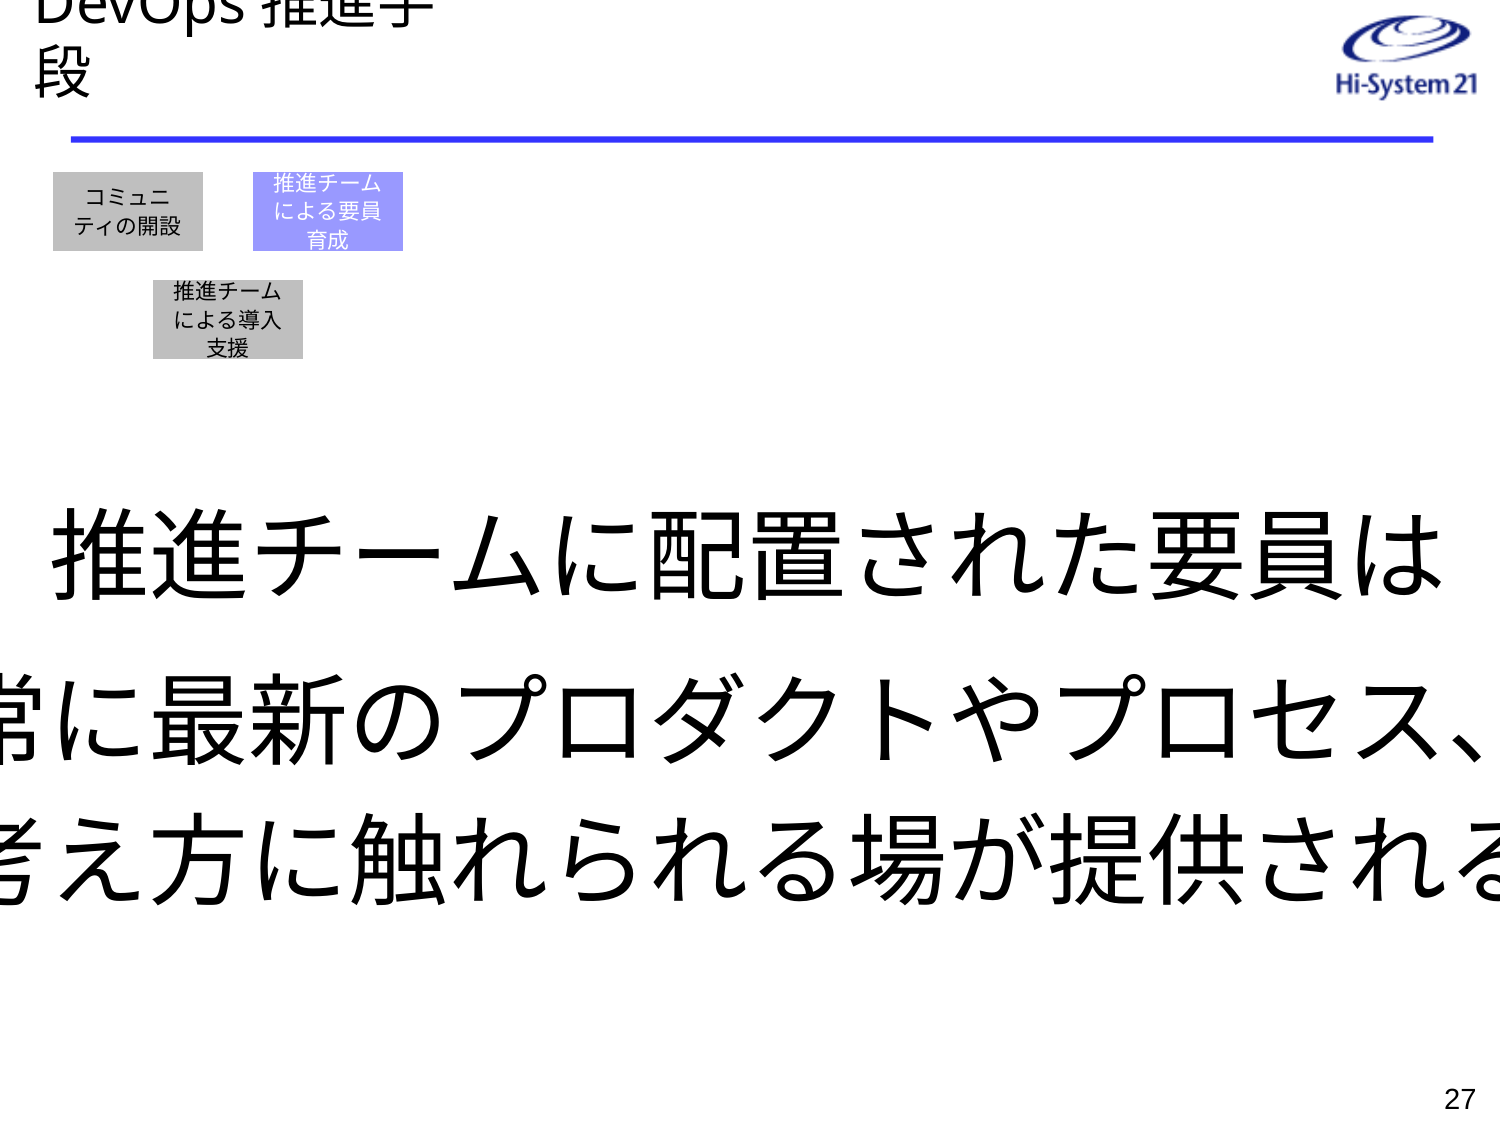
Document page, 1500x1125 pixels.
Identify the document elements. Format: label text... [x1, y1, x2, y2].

title DevOps推進手段 [18, 33, 480, 113]
slide_number 26 [1411, 1073, 1492, 1124]
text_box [50, 169, 406, 383]
picture [1305, 0, 1500, 114]
text_box 推進チームに配置された要員は 常に最新のプロダクトやプロセス、 考え方に触れられる場が提供される [0, 484, 1500, 925]
